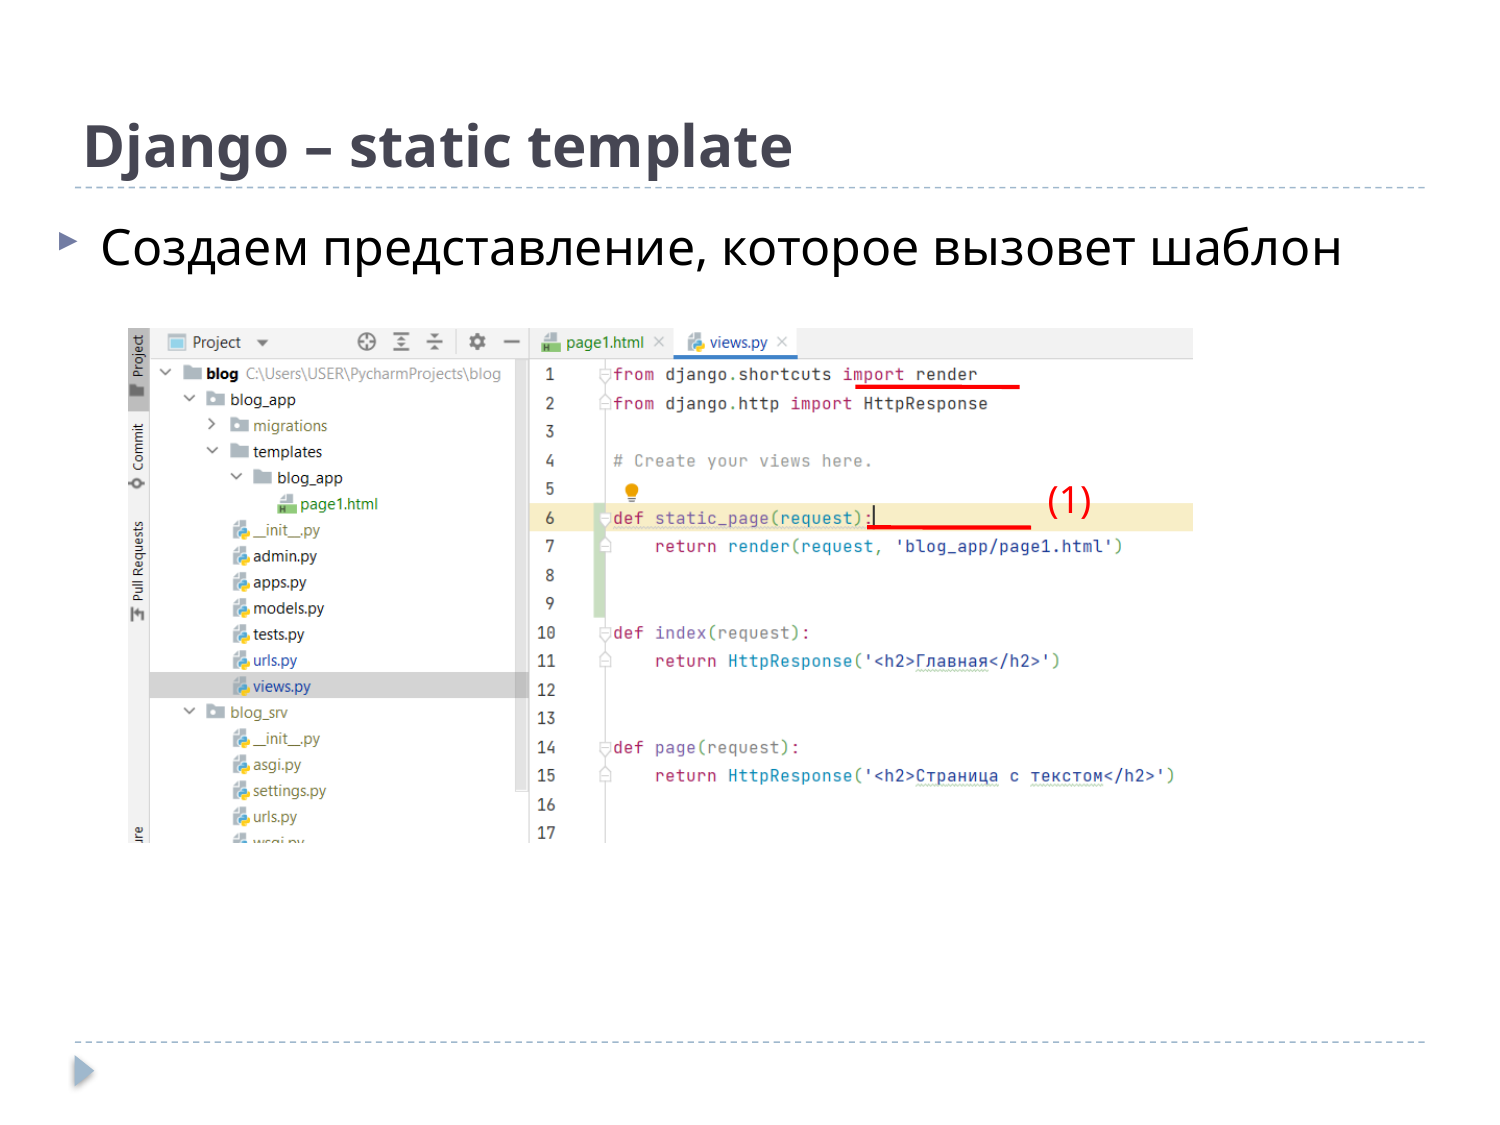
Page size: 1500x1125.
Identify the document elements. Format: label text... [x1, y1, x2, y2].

title Django – static template [67, 69, 1418, 187]
picture [128, 327, 1193, 843]
list Создаем представление, которое вызовет шаблон [41, 207, 1460, 1079]
